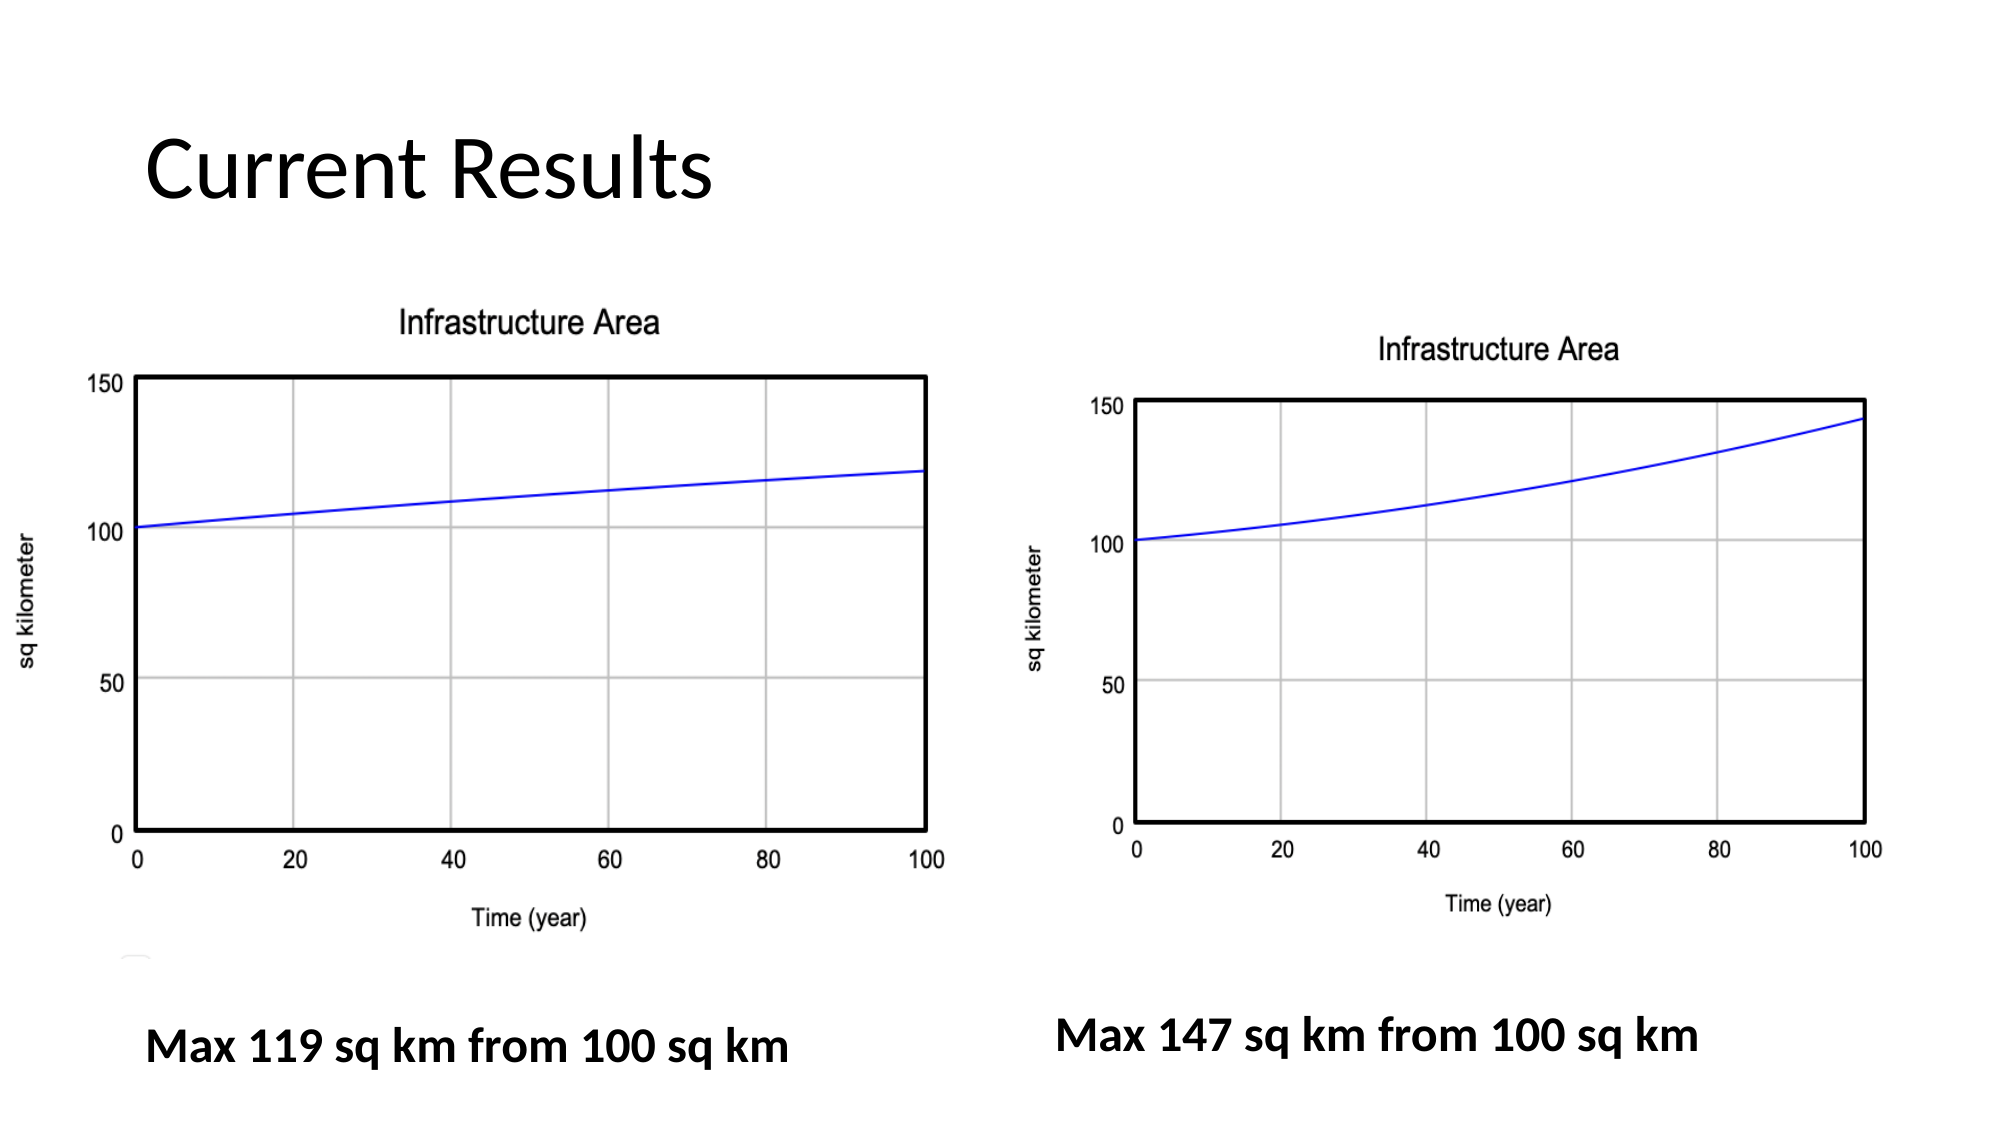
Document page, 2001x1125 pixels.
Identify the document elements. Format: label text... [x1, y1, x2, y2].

list Max 147 sq km from 100 sq km [1047, 943, 1894, 1070]
title Current Results [137, 59, 1863, 278]
picture [1012, 318, 1894, 935]
list Max 119 sq km from 100 sq km [137, 975, 984, 1082]
picture [0, 294, 963, 959]
